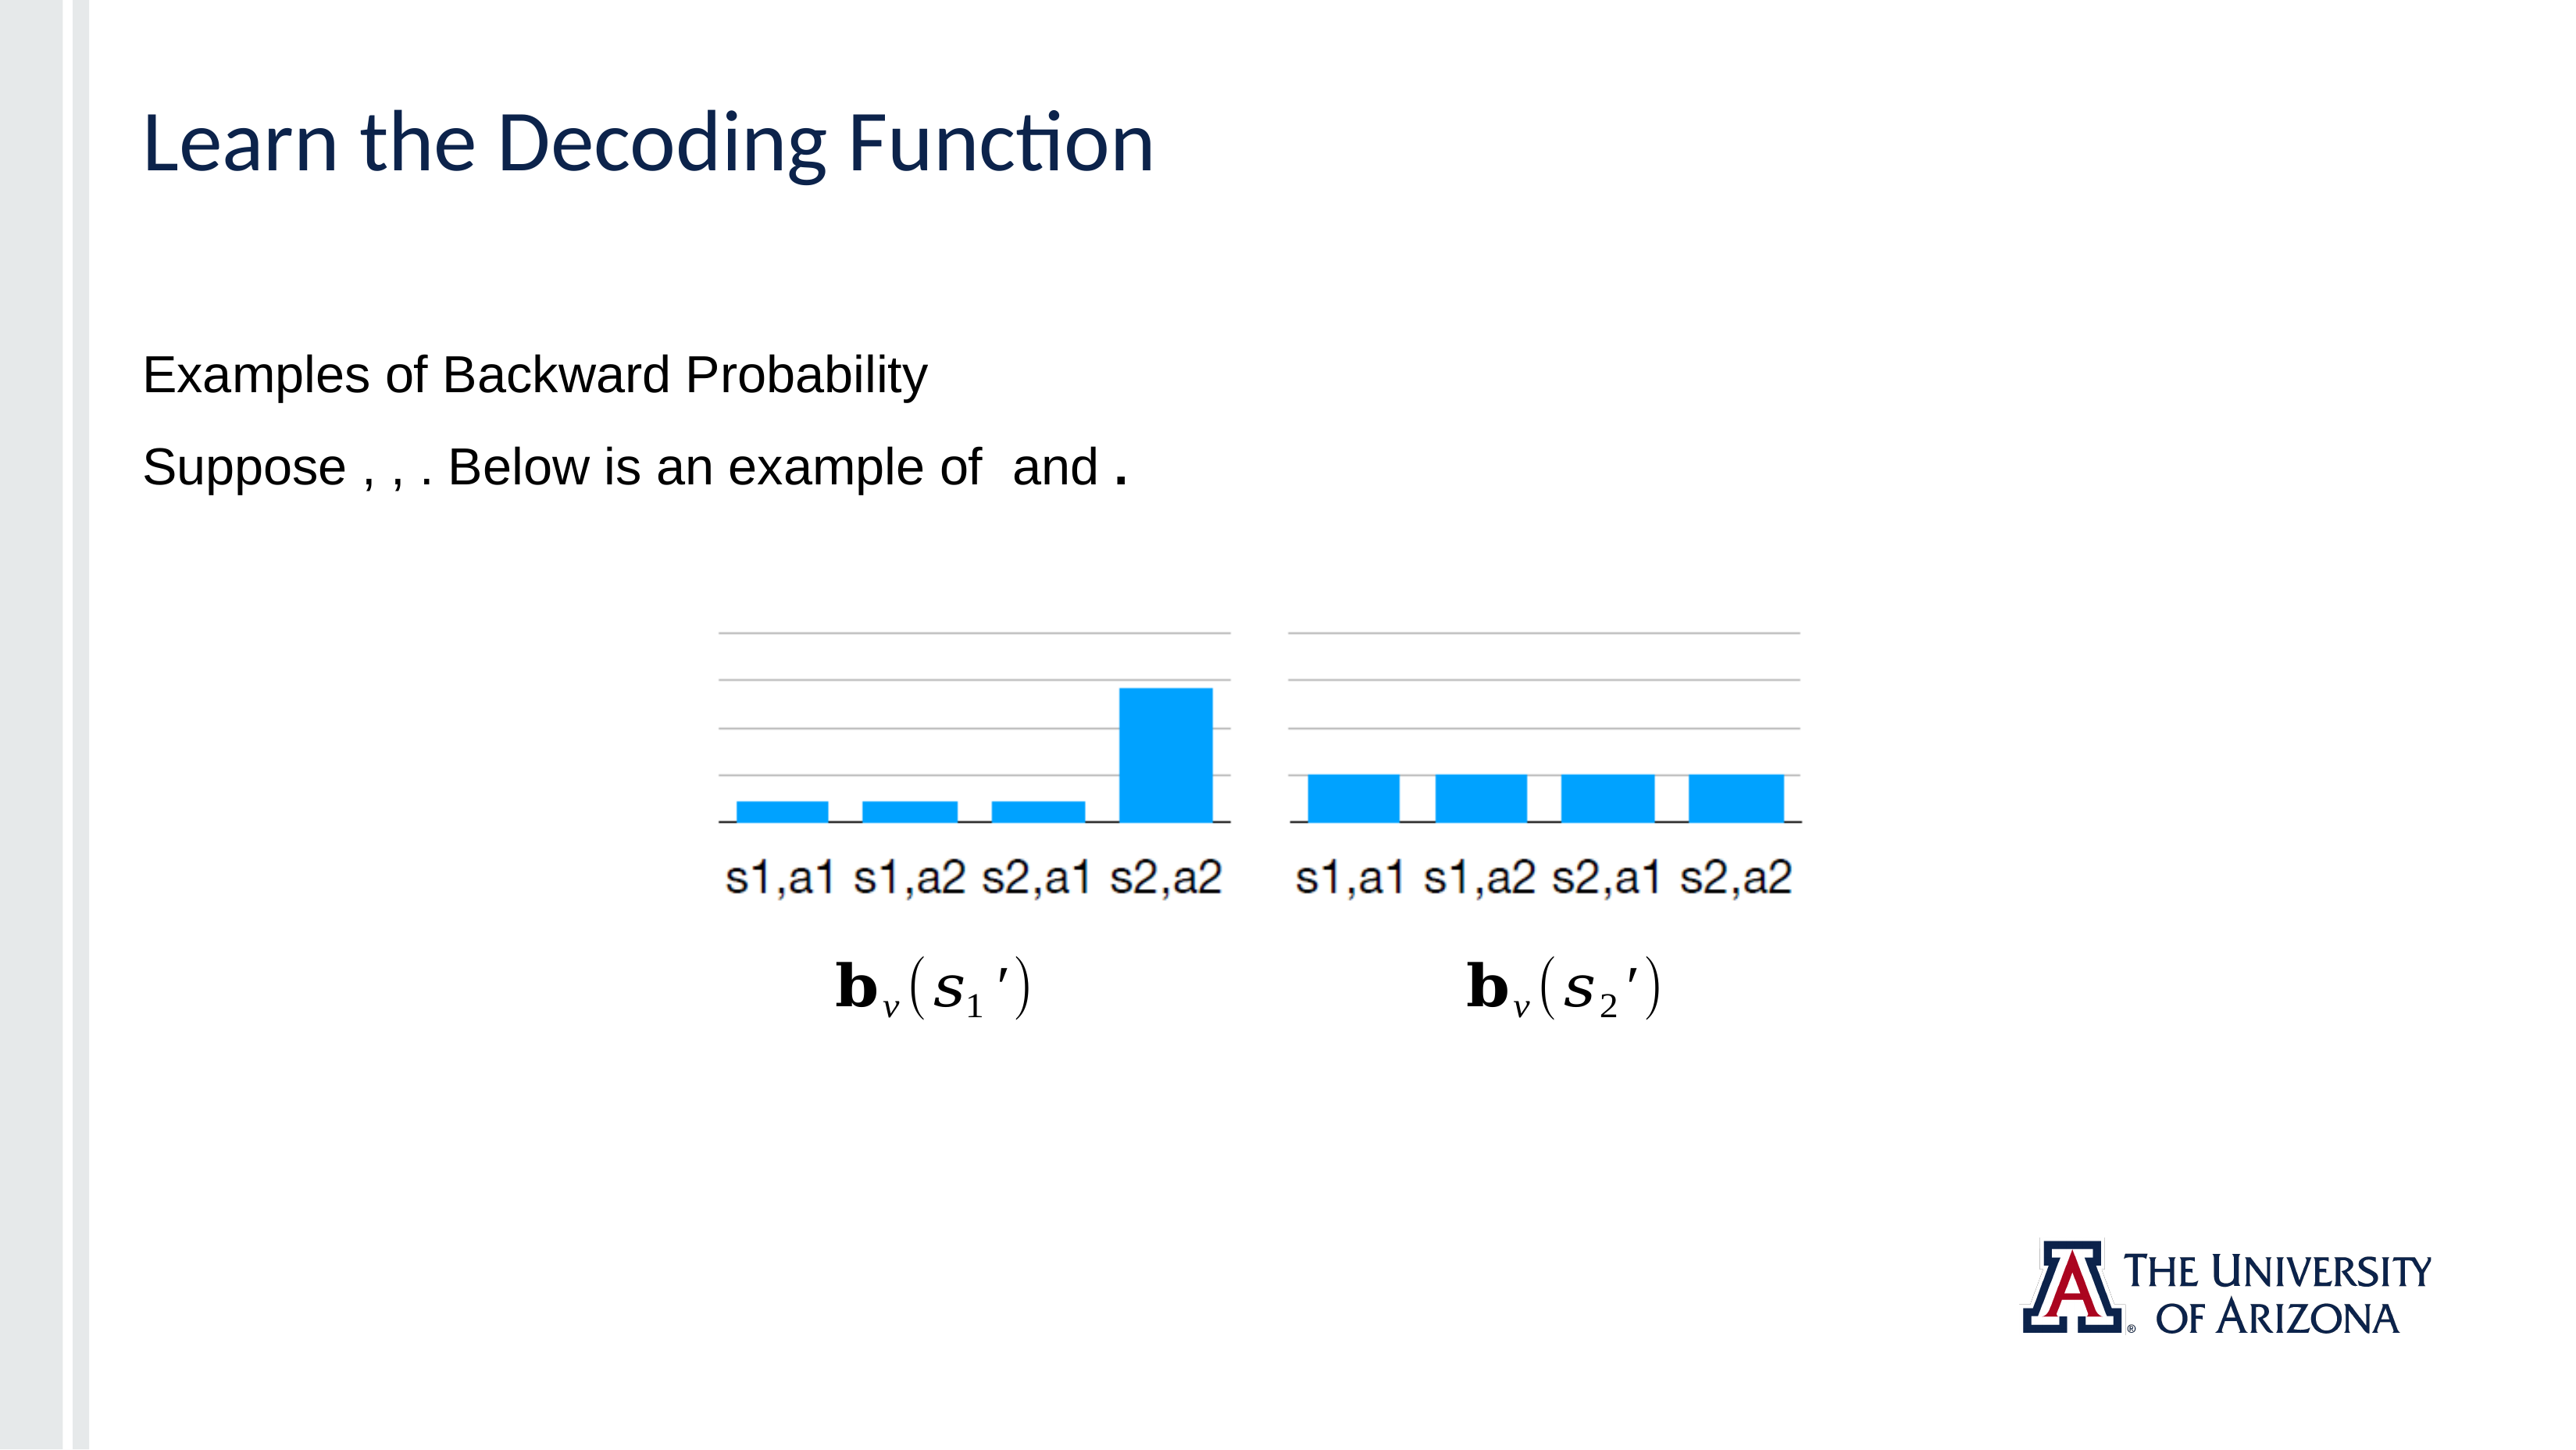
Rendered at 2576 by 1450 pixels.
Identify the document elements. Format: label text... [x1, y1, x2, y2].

picture [696, 596, 1829, 924]
picture [2019, 1238, 2432, 1335]
title Learn the Decoding Function [130, 77, 2446, 195]
